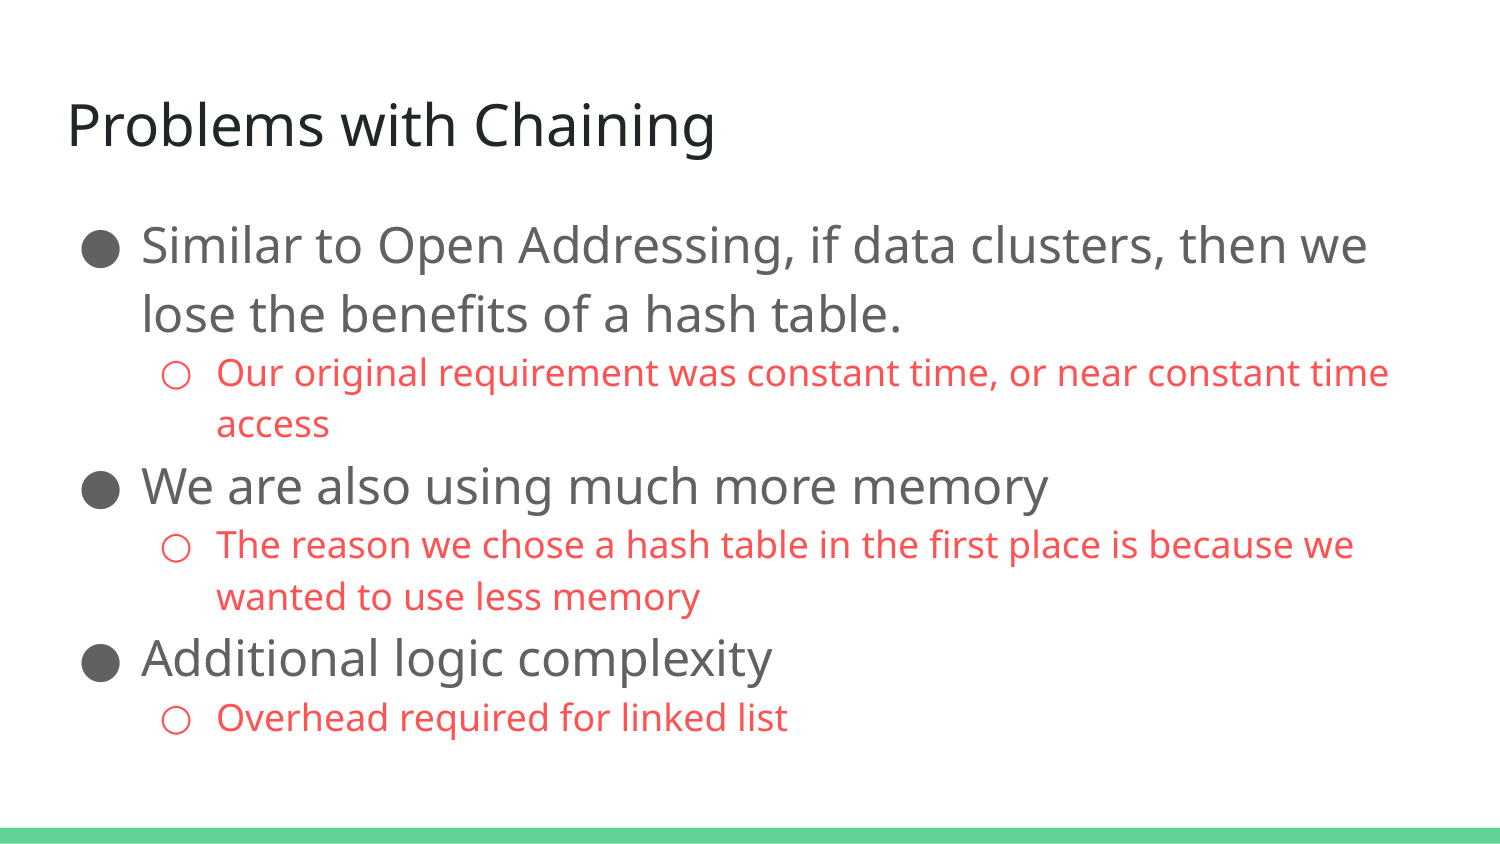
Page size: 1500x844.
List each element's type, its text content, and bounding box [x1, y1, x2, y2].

list Similar to Open Addressing, if data clusters, then we lose the benefits of a hash table. Our original requirement was constant time, or near constant time access We are also using much more memory The reason we chose a hash table in the first place is because we wanted to use less memory Additional logic complexity Overhead required for linked list [51, 189, 1449, 750]
title Problems with Chaining [51, 72, 1449, 167]
